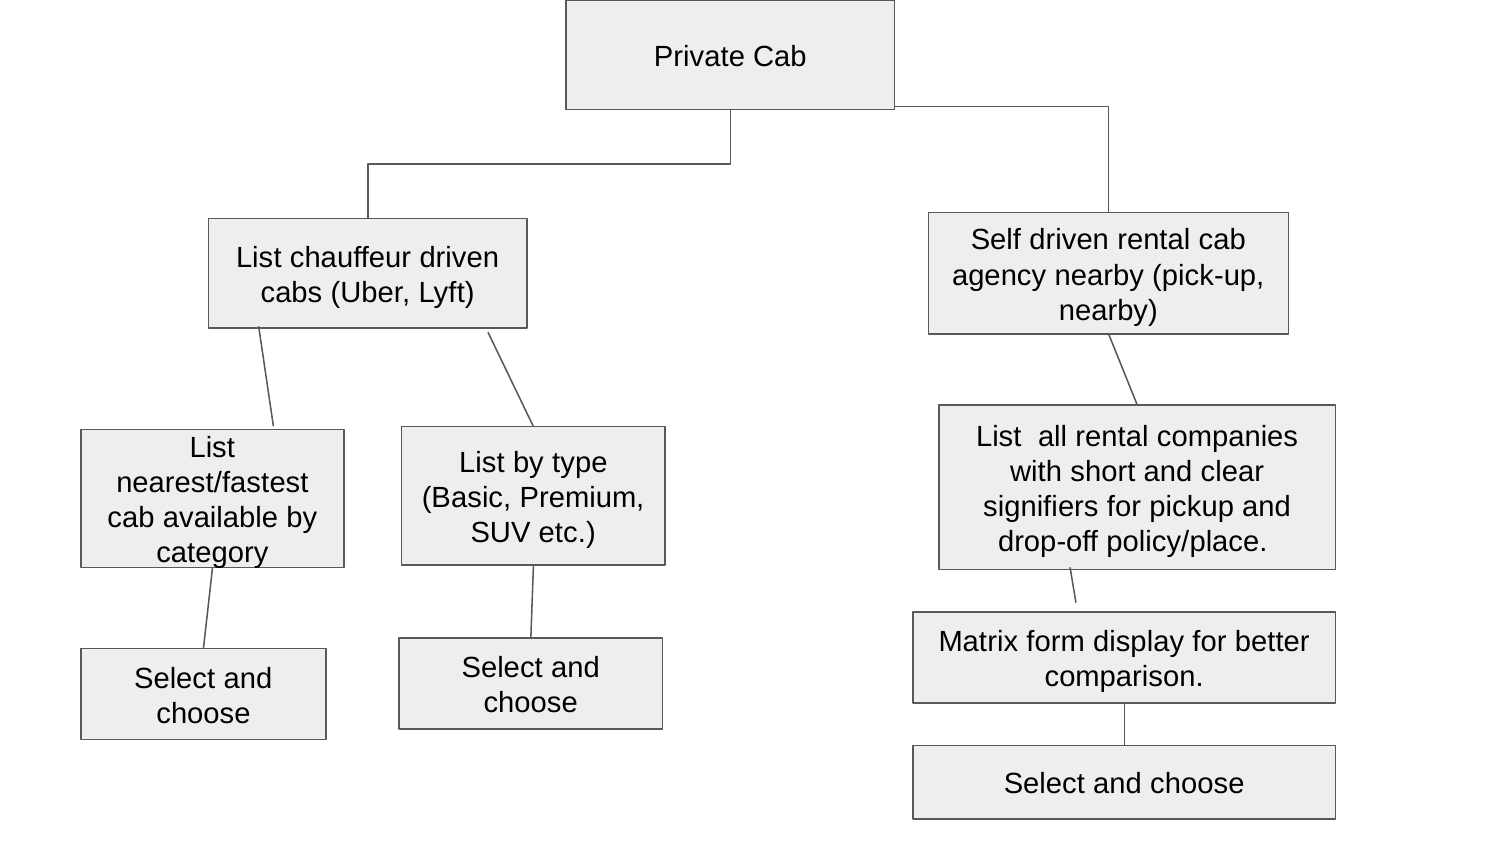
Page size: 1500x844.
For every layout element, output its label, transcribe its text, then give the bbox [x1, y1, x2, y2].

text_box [258, 326, 274, 427]
text_box Private Cab [608, 0, 895, 110]
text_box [203, 567, 213, 649]
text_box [1108, 333, 1138, 406]
text_box Select and choose [912, 745, 1336, 820]
text_box List nearest/fastest cab available by category [80, 429, 345, 568]
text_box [1069, 567, 1077, 603]
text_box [530, 564, 534, 639]
text_box Select and choose [399, 637, 663, 730]
text_box Matrix form display for better comparison. [912, 611, 1336, 704]
text_box List chauffeur driven cabs (Uber, Lyft) [208, 218, 489, 329]
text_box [487, 331, 534, 427]
text_box List by type (Basic, Premium, SUV etc.) [401, 426, 666, 565]
text_box List all rental companies with short and clear signifiers for pickup and drop-off policy/place. [939, 405, 1336, 570]
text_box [893, 106, 1109, 213]
text_box Self driven rental cab agency nearby (pick-up, nearby) [928, 212, 1289, 334]
text_box Select and choose [80, 648, 327, 740]
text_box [494, 0, 604, 346]
